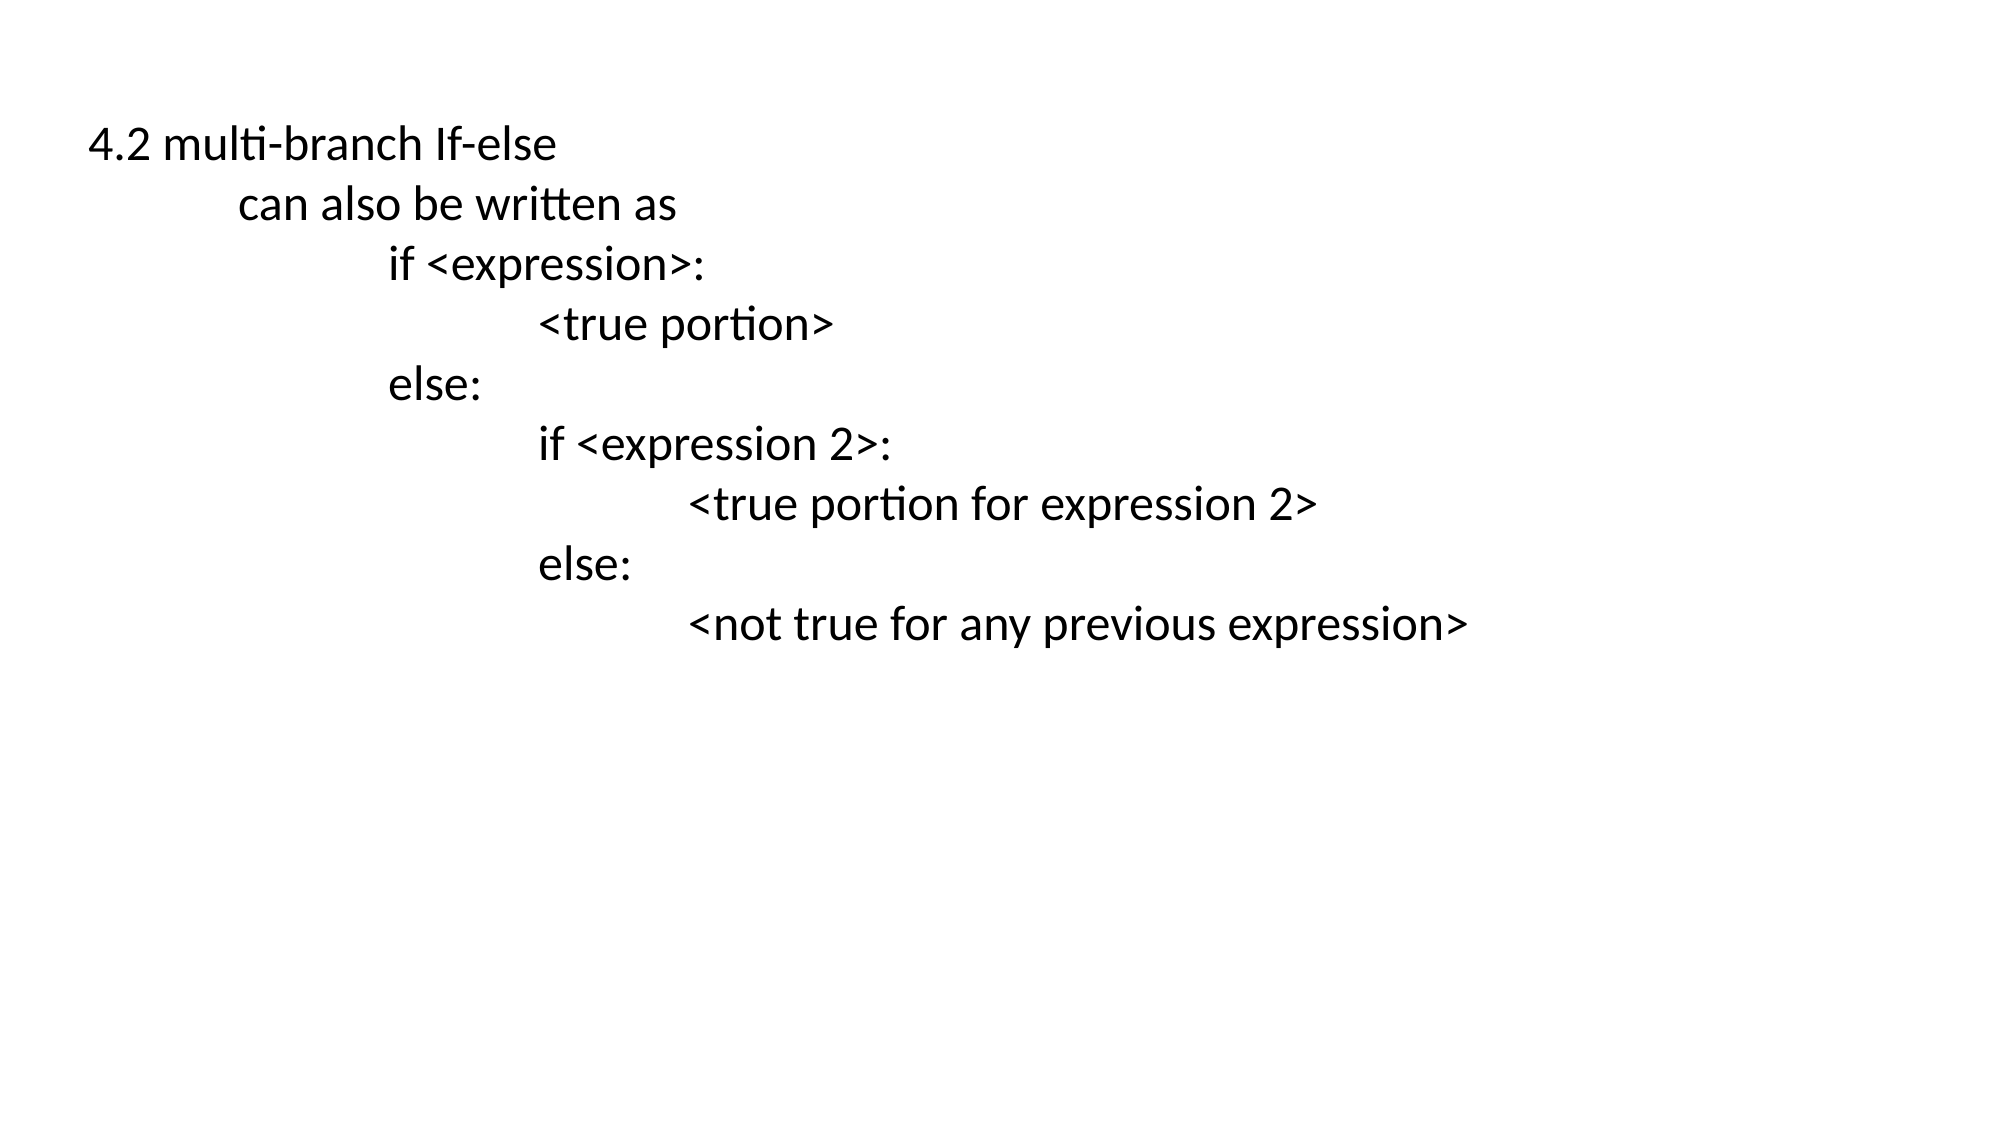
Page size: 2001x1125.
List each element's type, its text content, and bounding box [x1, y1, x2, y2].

text_box 4.2 multi-branch If-else can also be written as if <expression>: <true portion> else: if <expression 2>: <true portion for expression 2> else: <not true for any previous expression> [73, 103, 1944, 718]
